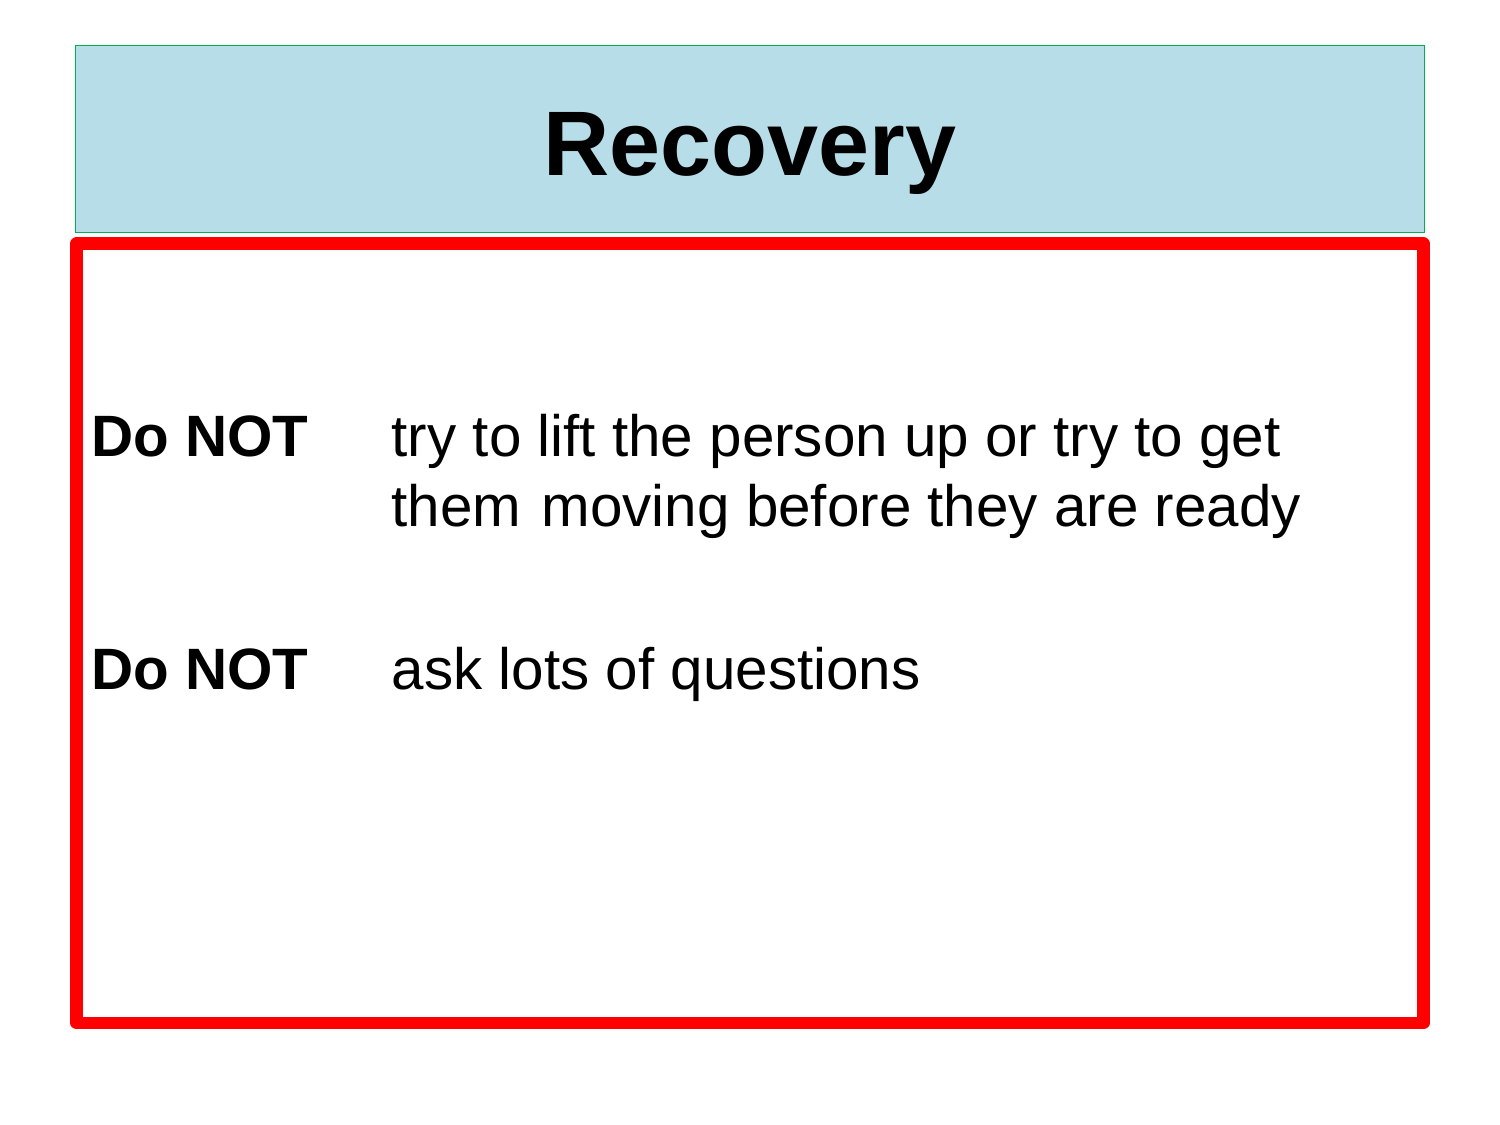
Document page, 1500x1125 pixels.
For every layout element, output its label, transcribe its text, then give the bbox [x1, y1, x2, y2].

title Recovery [75, 45, 1425, 233]
list Do NOT try to lift the person up or try to get them moving before they are ready Do NOT ask lots of questions [76, 243, 1424, 1024]
